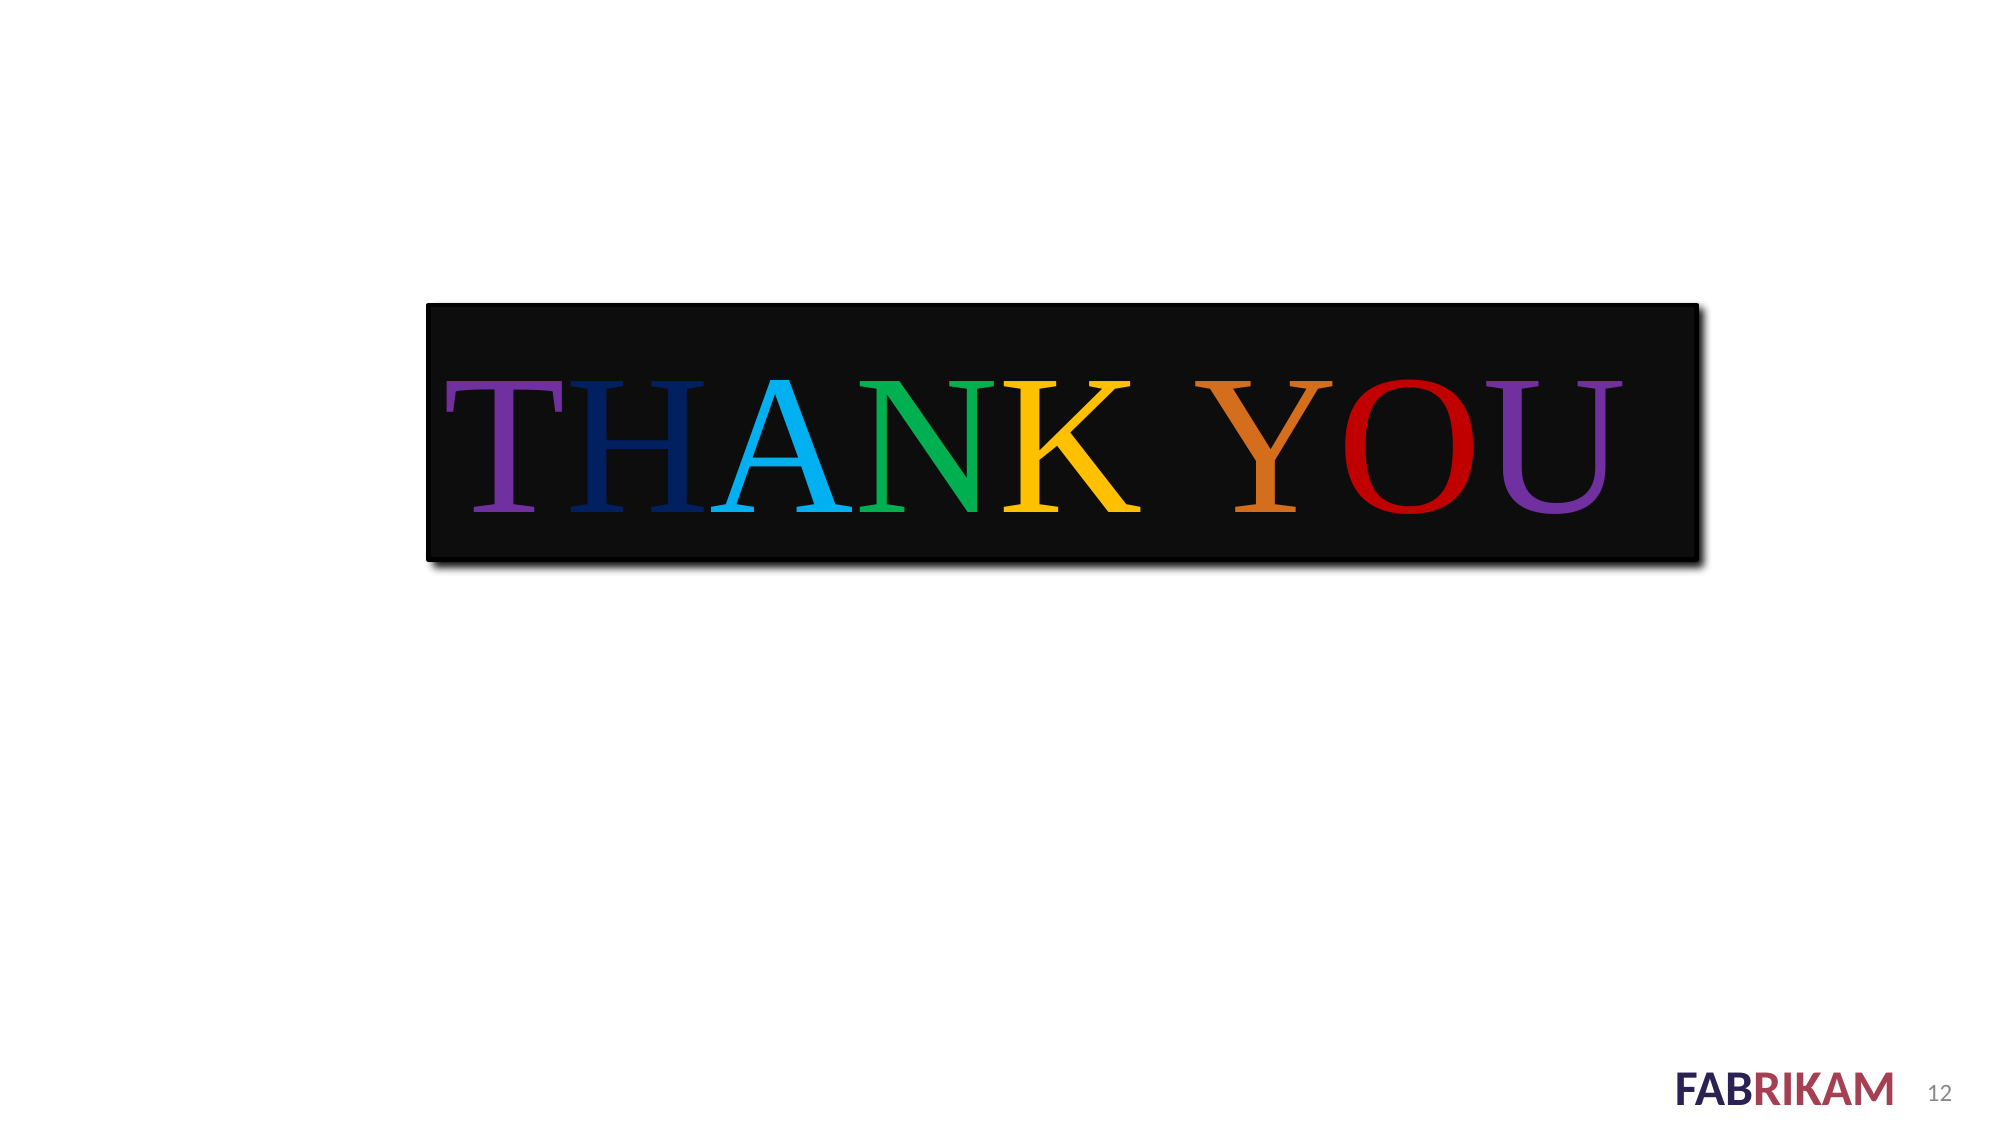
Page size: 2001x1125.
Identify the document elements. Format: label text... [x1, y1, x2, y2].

text_box THANK YOU [428, 304, 1697, 560]
slide_number 12 [1894, 1061, 1968, 1121]
